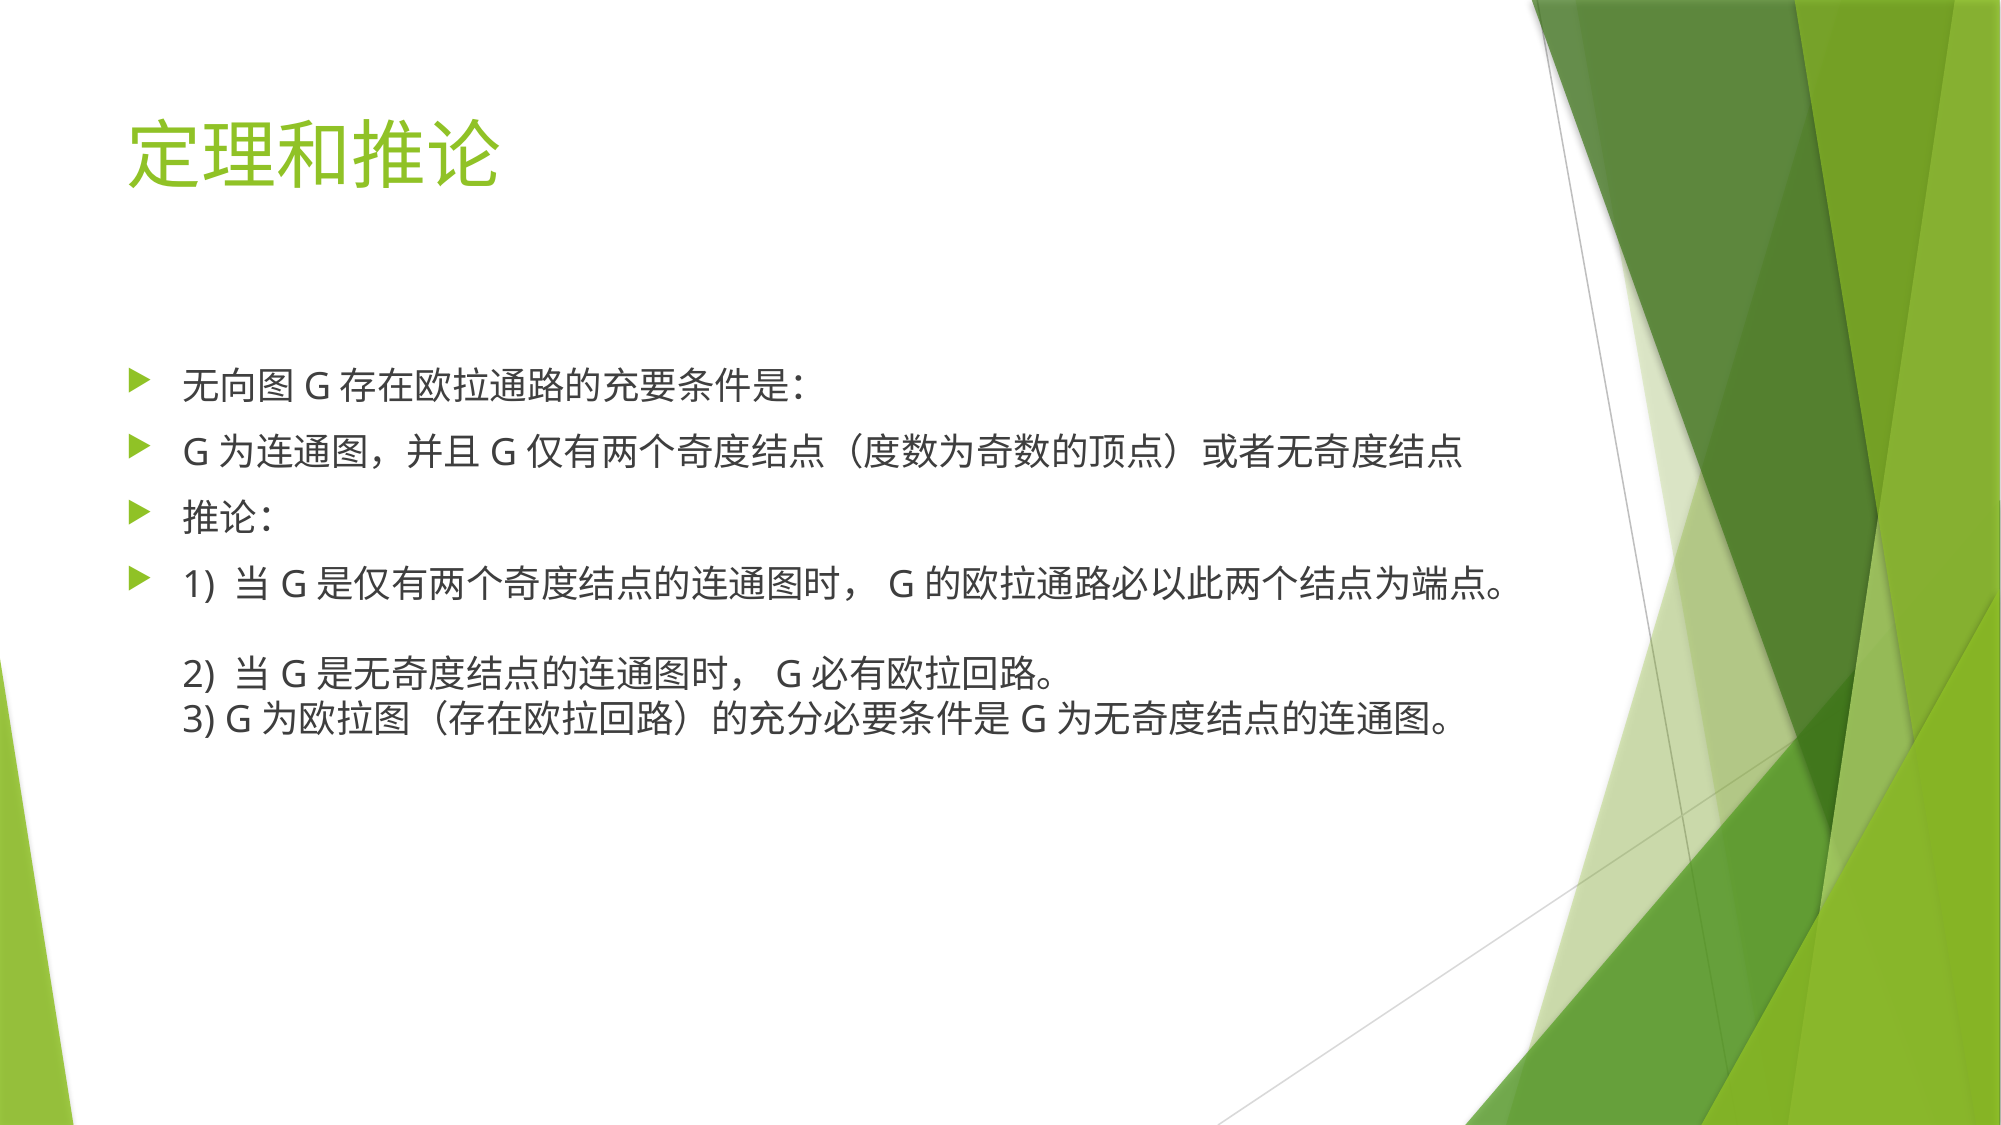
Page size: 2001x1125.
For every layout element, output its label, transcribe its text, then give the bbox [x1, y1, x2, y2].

title 定理和推论 [111, 99, 1522, 317]
list 无向图G存在欧拉通路的充要条件是： G为连通图，并且G仅有两个奇度结点（度数为奇数的顶点）或者无奇度结点 推论： 1) 当G是仅有两个奇度结点的连通图时，G的欧拉通路必以此两个结点为端点。 2) 当G是无奇度结点的连通图时，G必有欧拉回路。 3) G为欧拉图（存在欧拉回路）的充分必要条件是G为无奇度结点的连通图。 [111, 354, 1522, 992]
